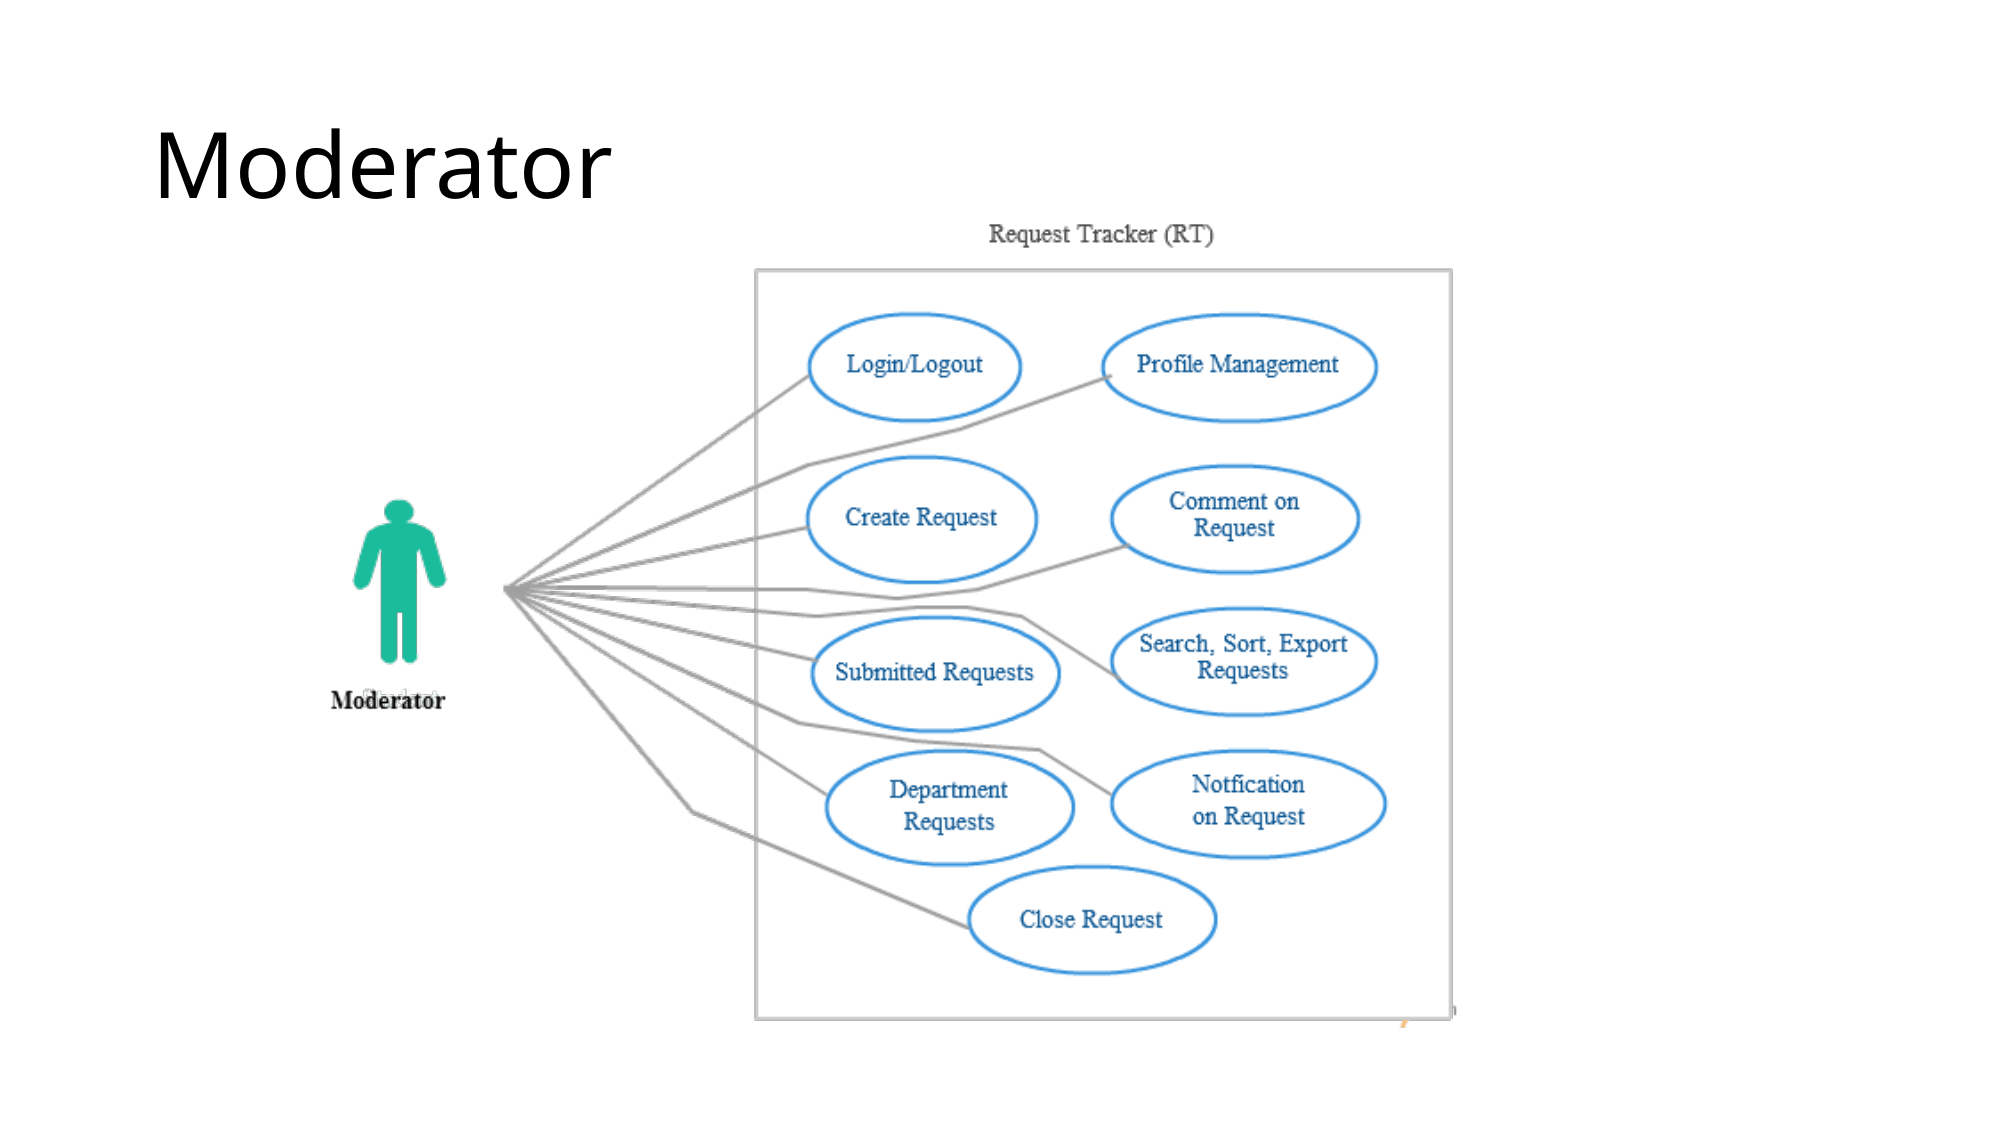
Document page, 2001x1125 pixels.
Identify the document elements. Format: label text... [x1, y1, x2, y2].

title Moderator [137, 59, 1863, 278]
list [248, 207, 1467, 1035]
